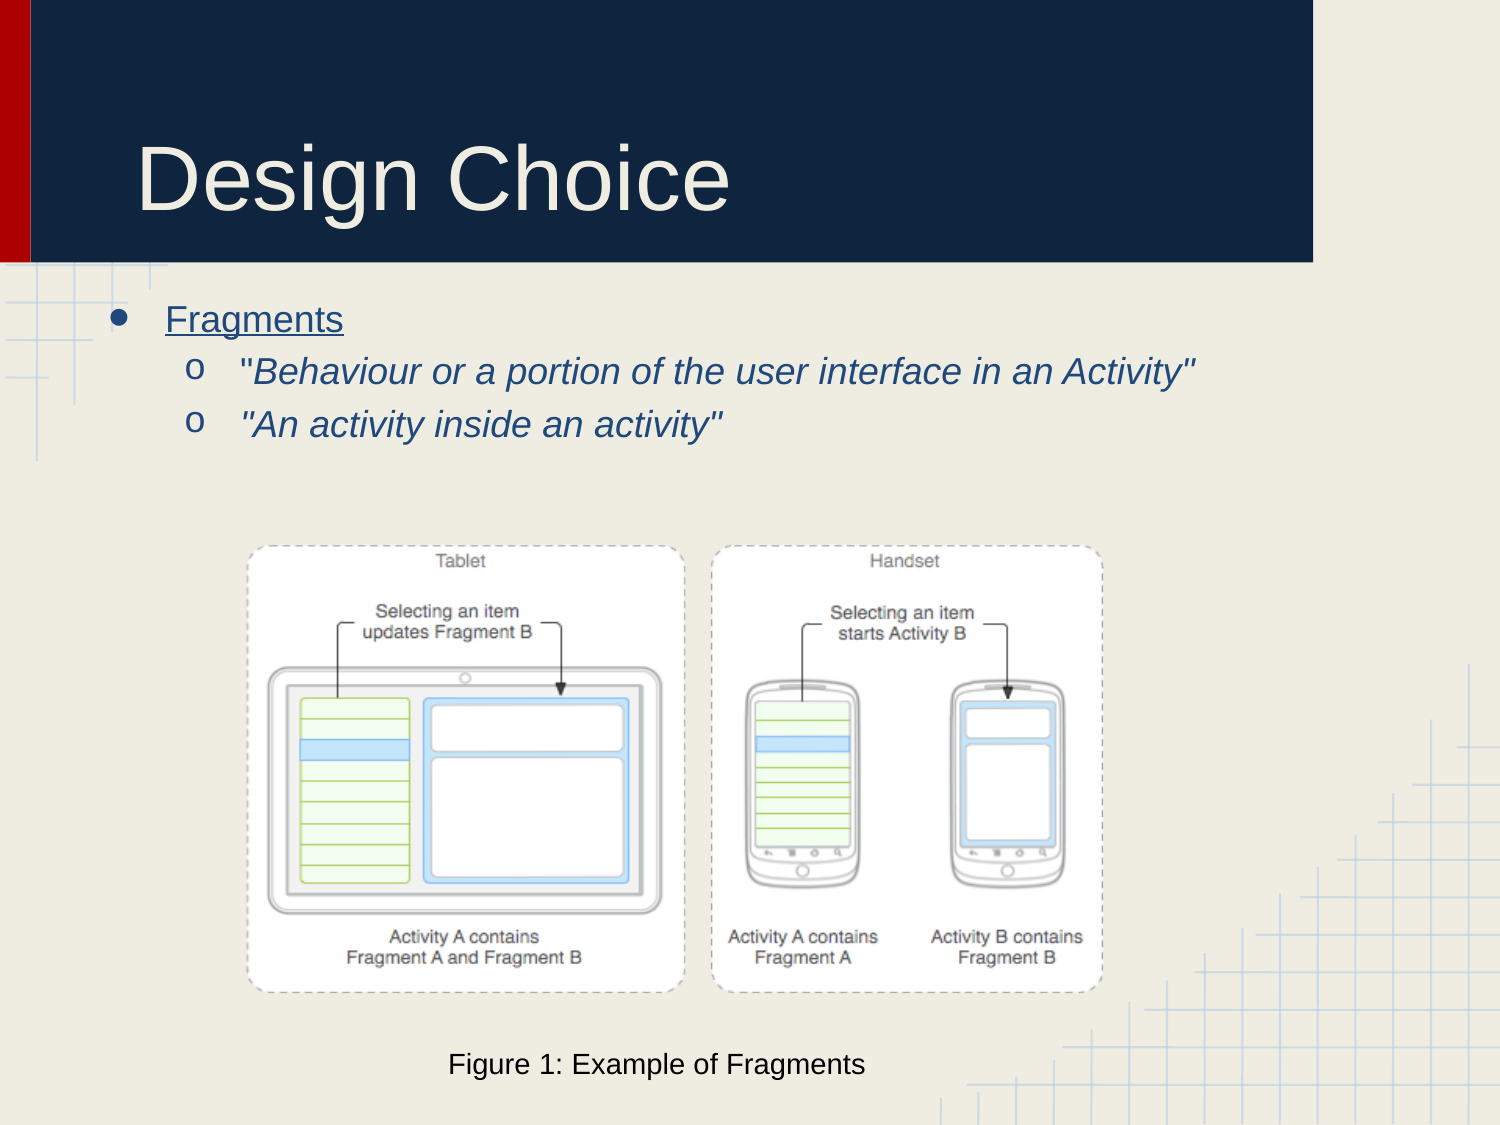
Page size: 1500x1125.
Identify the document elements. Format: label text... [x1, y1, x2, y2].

list Fragments "Behaviour or a portion of the user interface in an Activity" "An activity inside an activity" [75, 279, 1425, 1074]
text_box [237, 523, 1113, 1001]
text_box Figure 1: Example of Fragments [433, 1030, 938, 1074]
title Design Choice [75, 22, 1276, 244]
